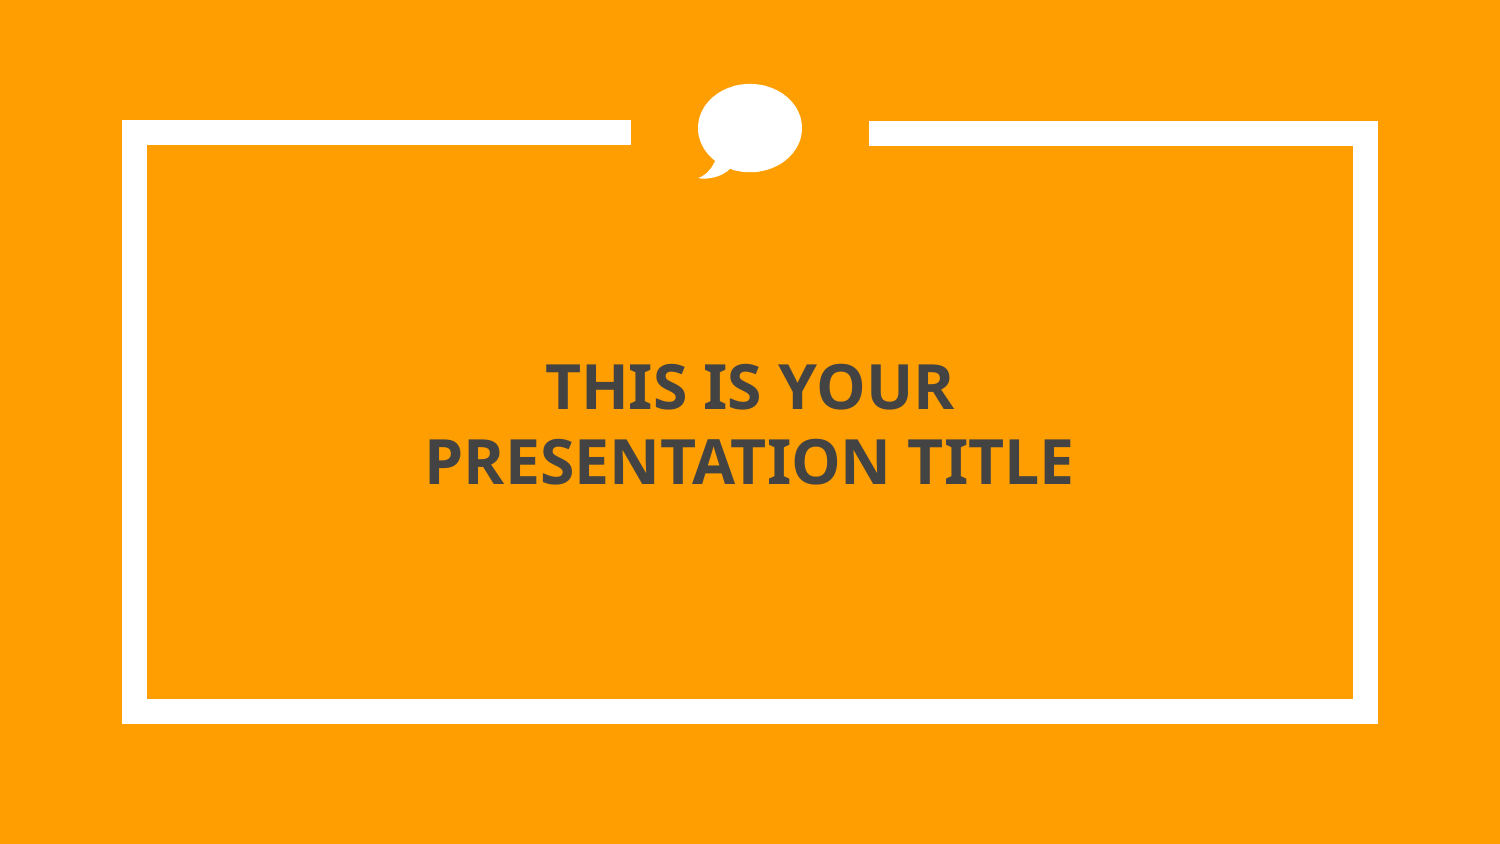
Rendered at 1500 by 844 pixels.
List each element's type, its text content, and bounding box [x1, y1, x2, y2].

text_box [698, 83, 802, 179]
title THIS IS YOUR PRESENTATION TITLE [376, 326, 1124, 517]
